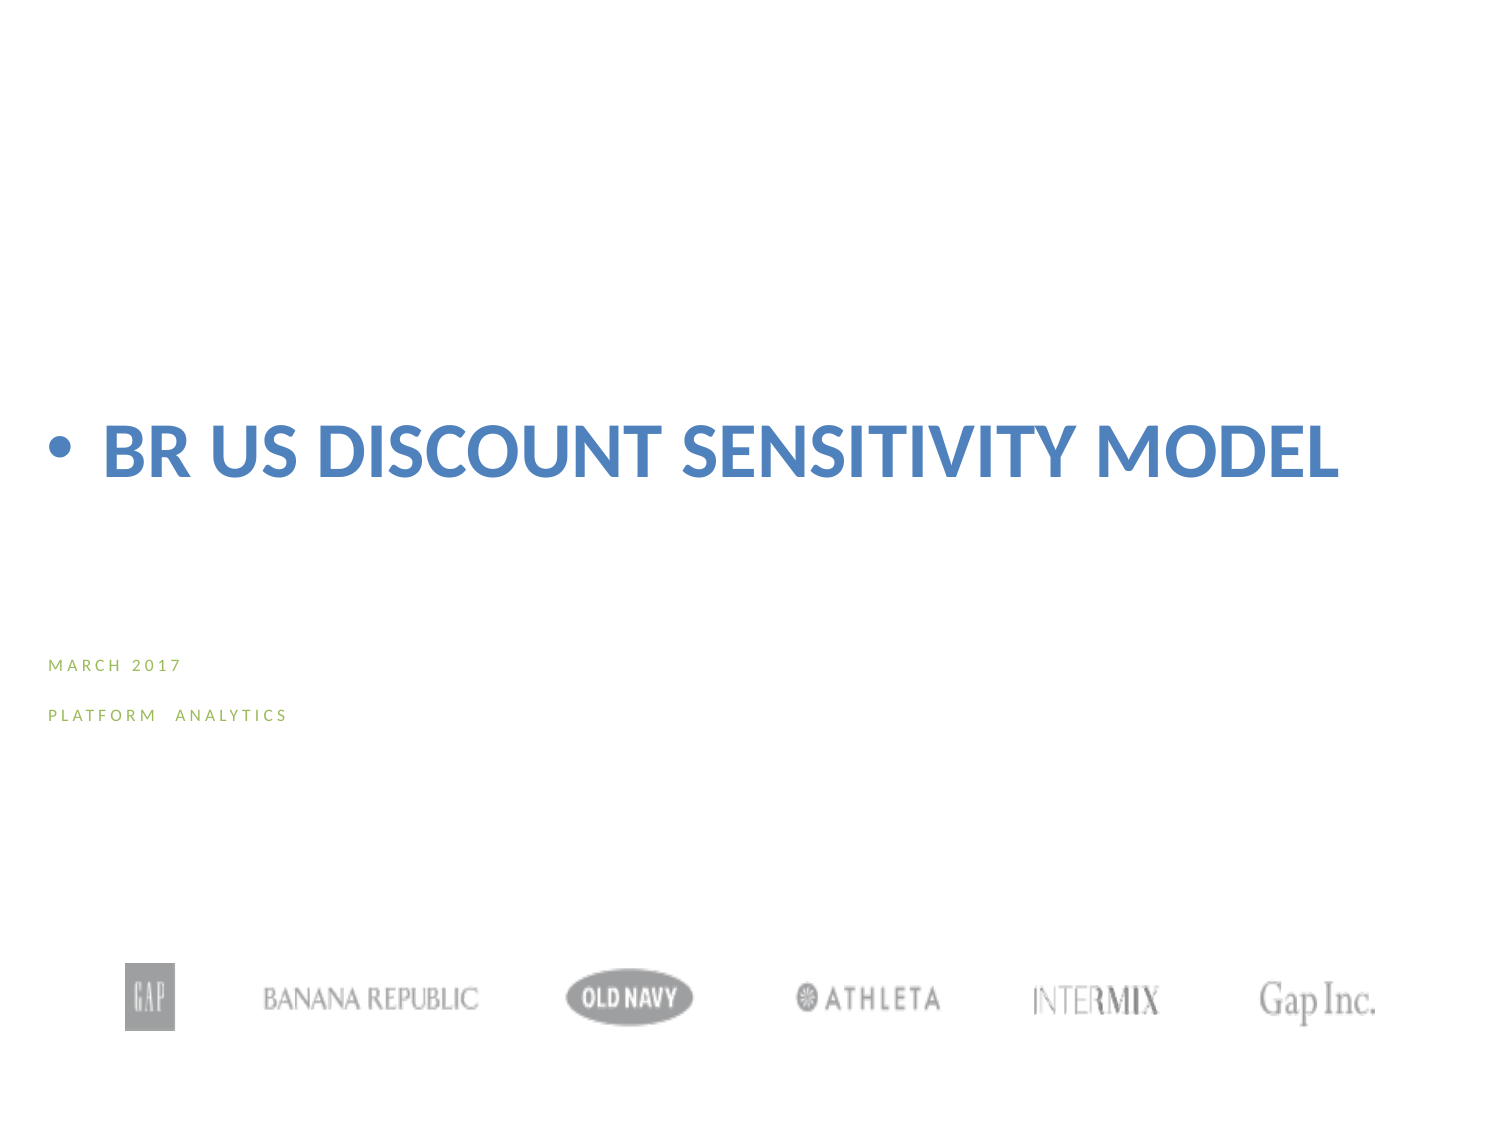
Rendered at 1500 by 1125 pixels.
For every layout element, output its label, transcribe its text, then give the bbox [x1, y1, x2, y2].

subtitle MARCH 2017 PLATFORM ANALYTICS [48, 654, 1111, 725]
text_box Response Window [125, 963, 1375, 1032]
picture [1019, 972, 1165, 1031]
list BR US discount sensitivity model [46, 267, 1490, 494]
